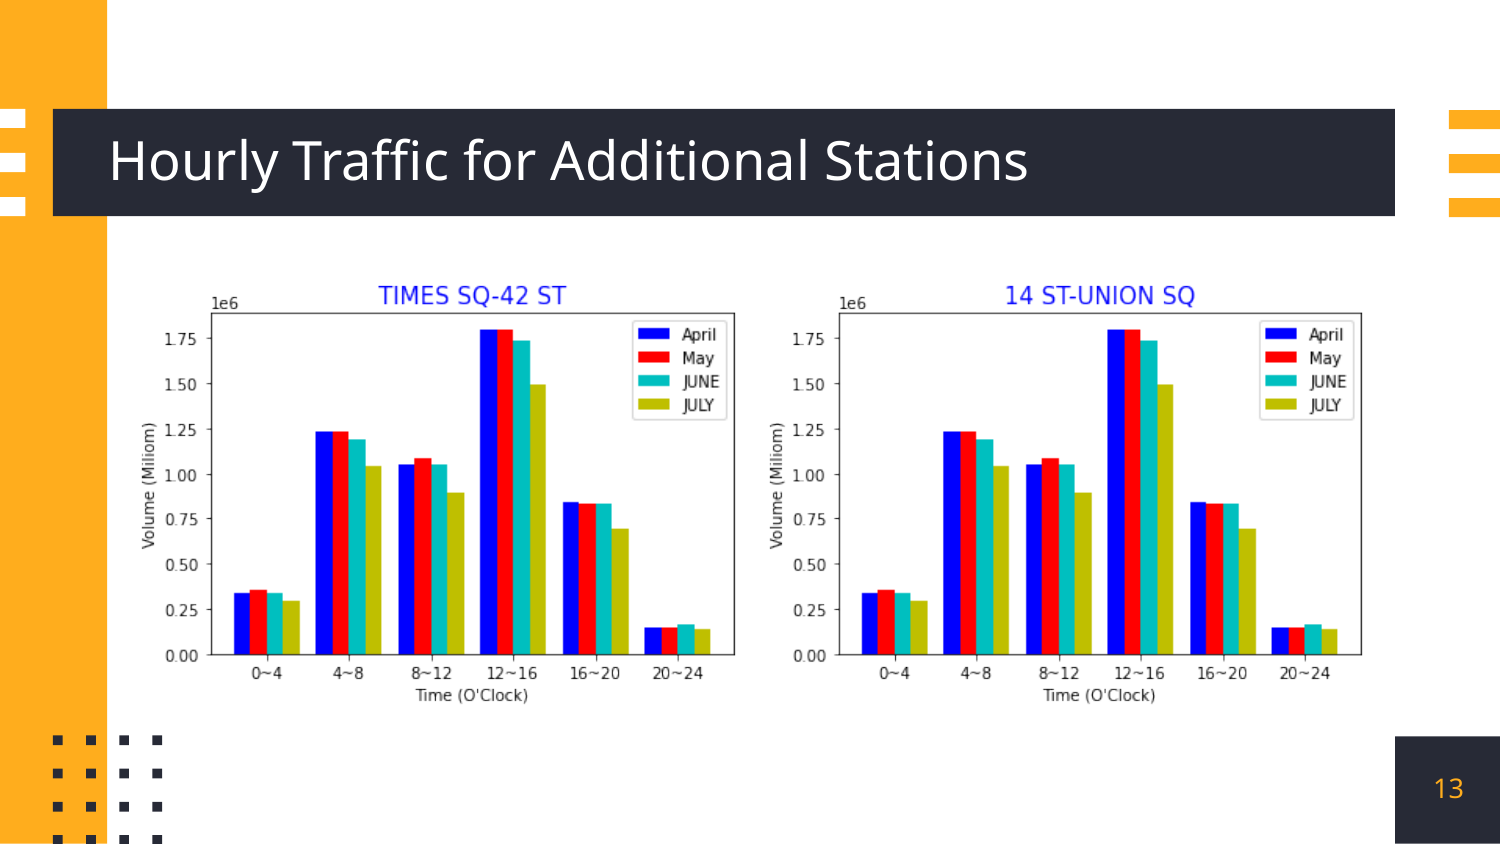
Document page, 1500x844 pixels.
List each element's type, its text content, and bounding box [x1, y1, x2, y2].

slide_number ‹#› [1395, 736, 1500, 844]
picture [758, 275, 1372, 714]
picture [131, 275, 745, 714]
title Hourly Traffic for Additional Stations [108, 108, 1396, 217]
